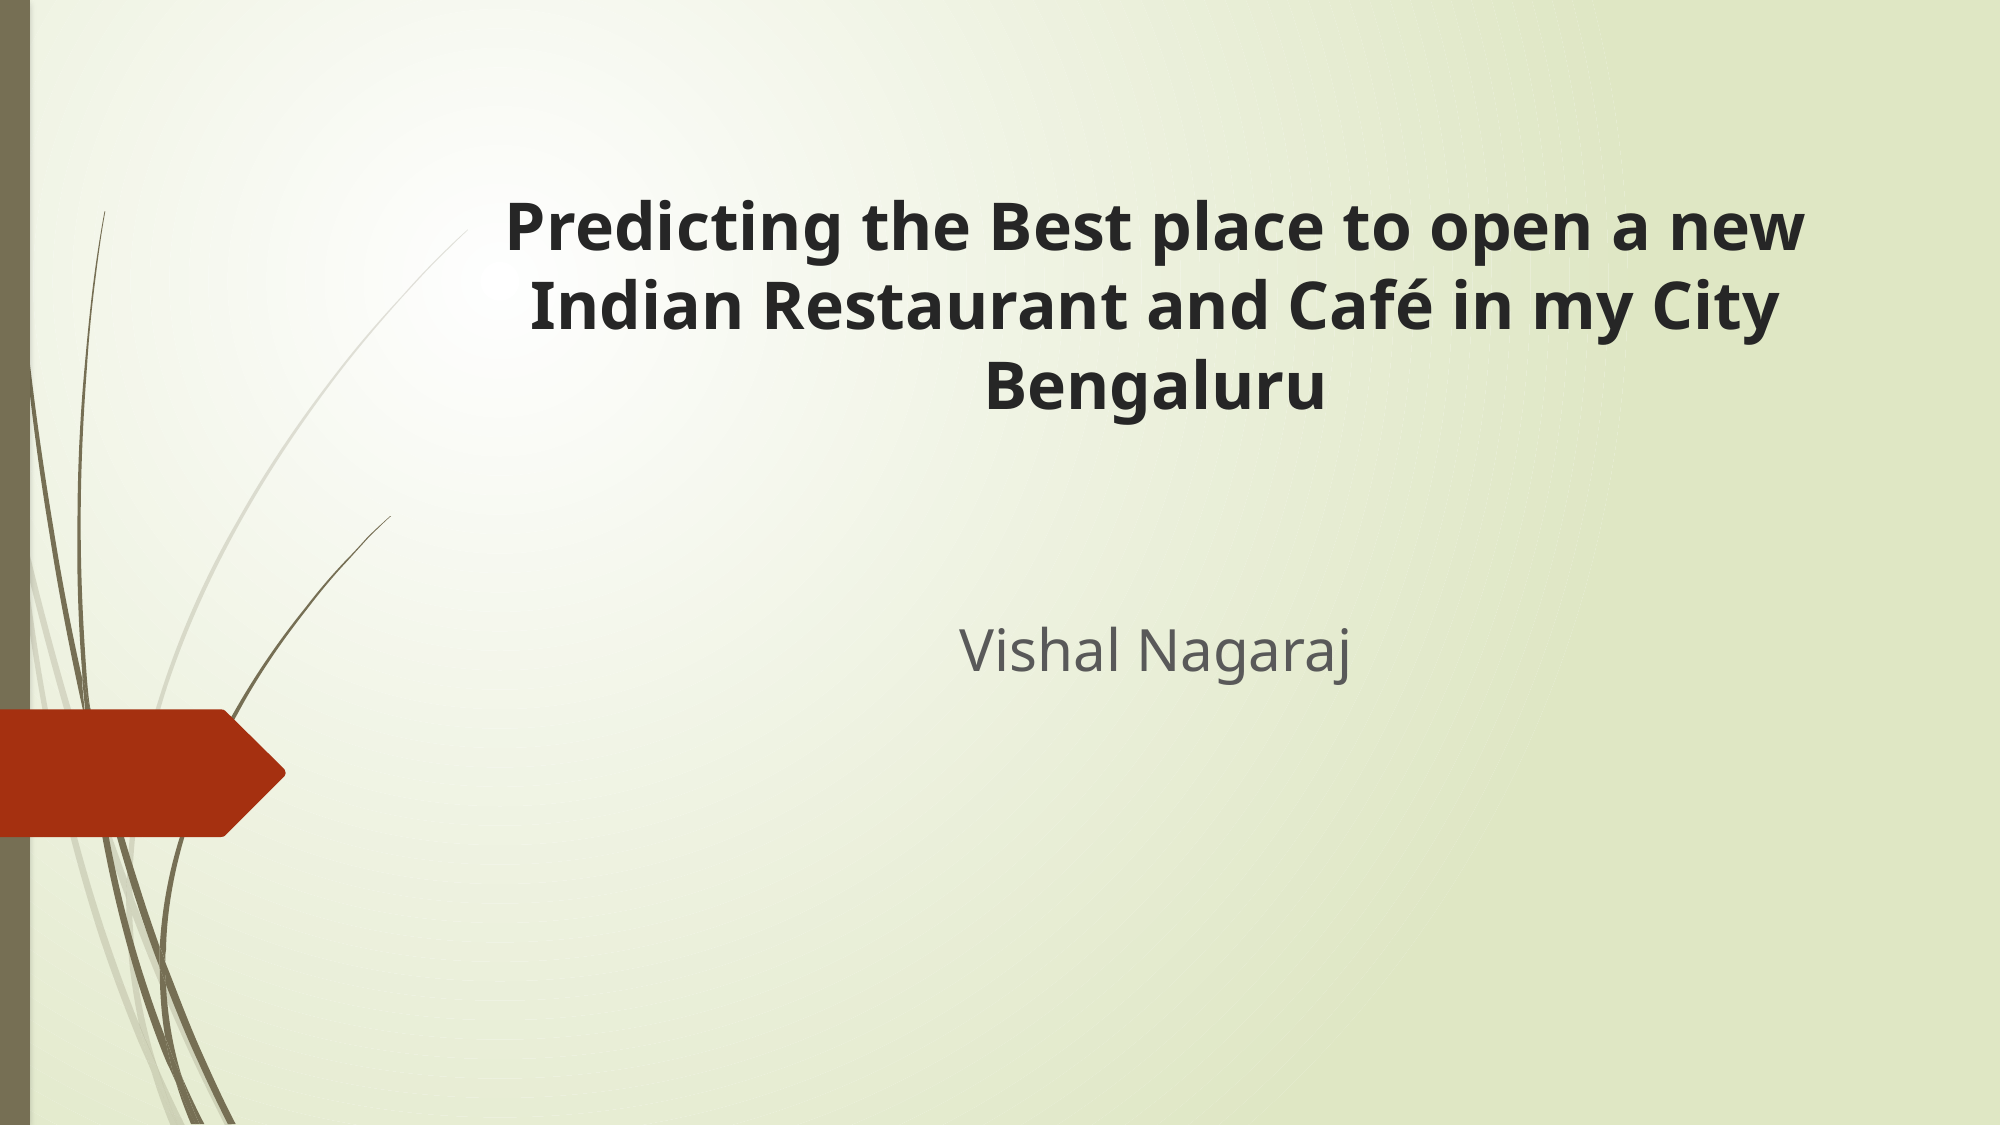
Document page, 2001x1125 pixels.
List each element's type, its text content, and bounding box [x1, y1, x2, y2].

title Predicting the Best place to open a new Indian Restaurant and Café in my City Bengaluru [424, 177, 1888, 549]
subtitle Vishal Nagaraj [424, 605, 1888, 791]
